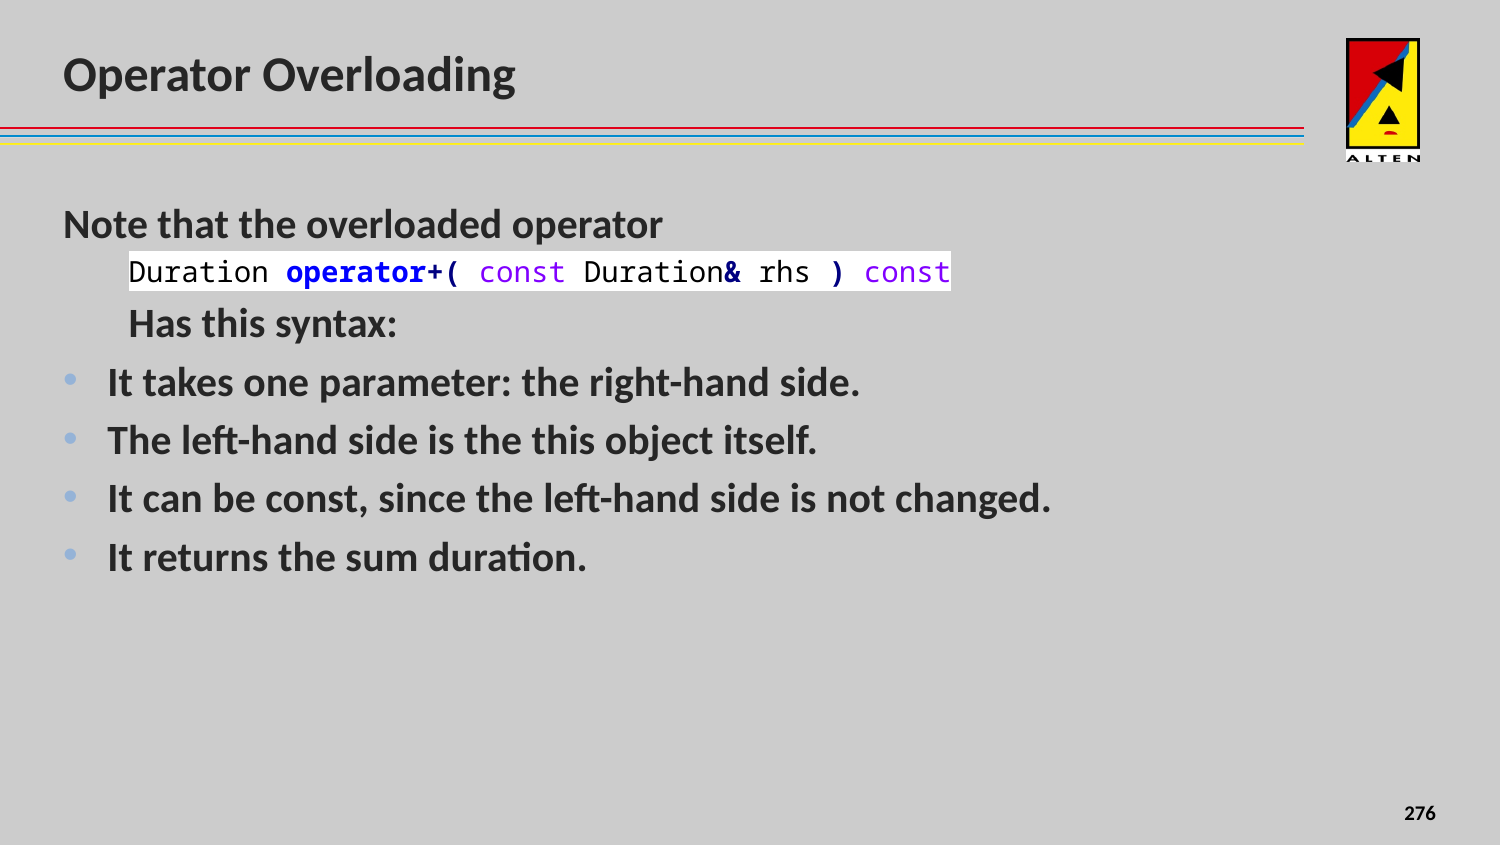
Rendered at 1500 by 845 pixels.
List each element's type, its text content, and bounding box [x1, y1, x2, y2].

picture [0, 138, 1304, 145]
title Operator Overloading [63, 15, 1305, 128]
list Note that the overloaded operator Duration operator+( const Duration& rhs ) const Has this syntax: It takes one parameter: the right-hand side. The left-hand side is the this object itself. It can be const, since the left-hand side is not changed. It returns the sum duration. [62, 196, 1303, 667]
picture [0, 127, 1304, 134]
picture [1346, 38, 1420, 162]
slide_number 179 [1322, 778, 1437, 845]
